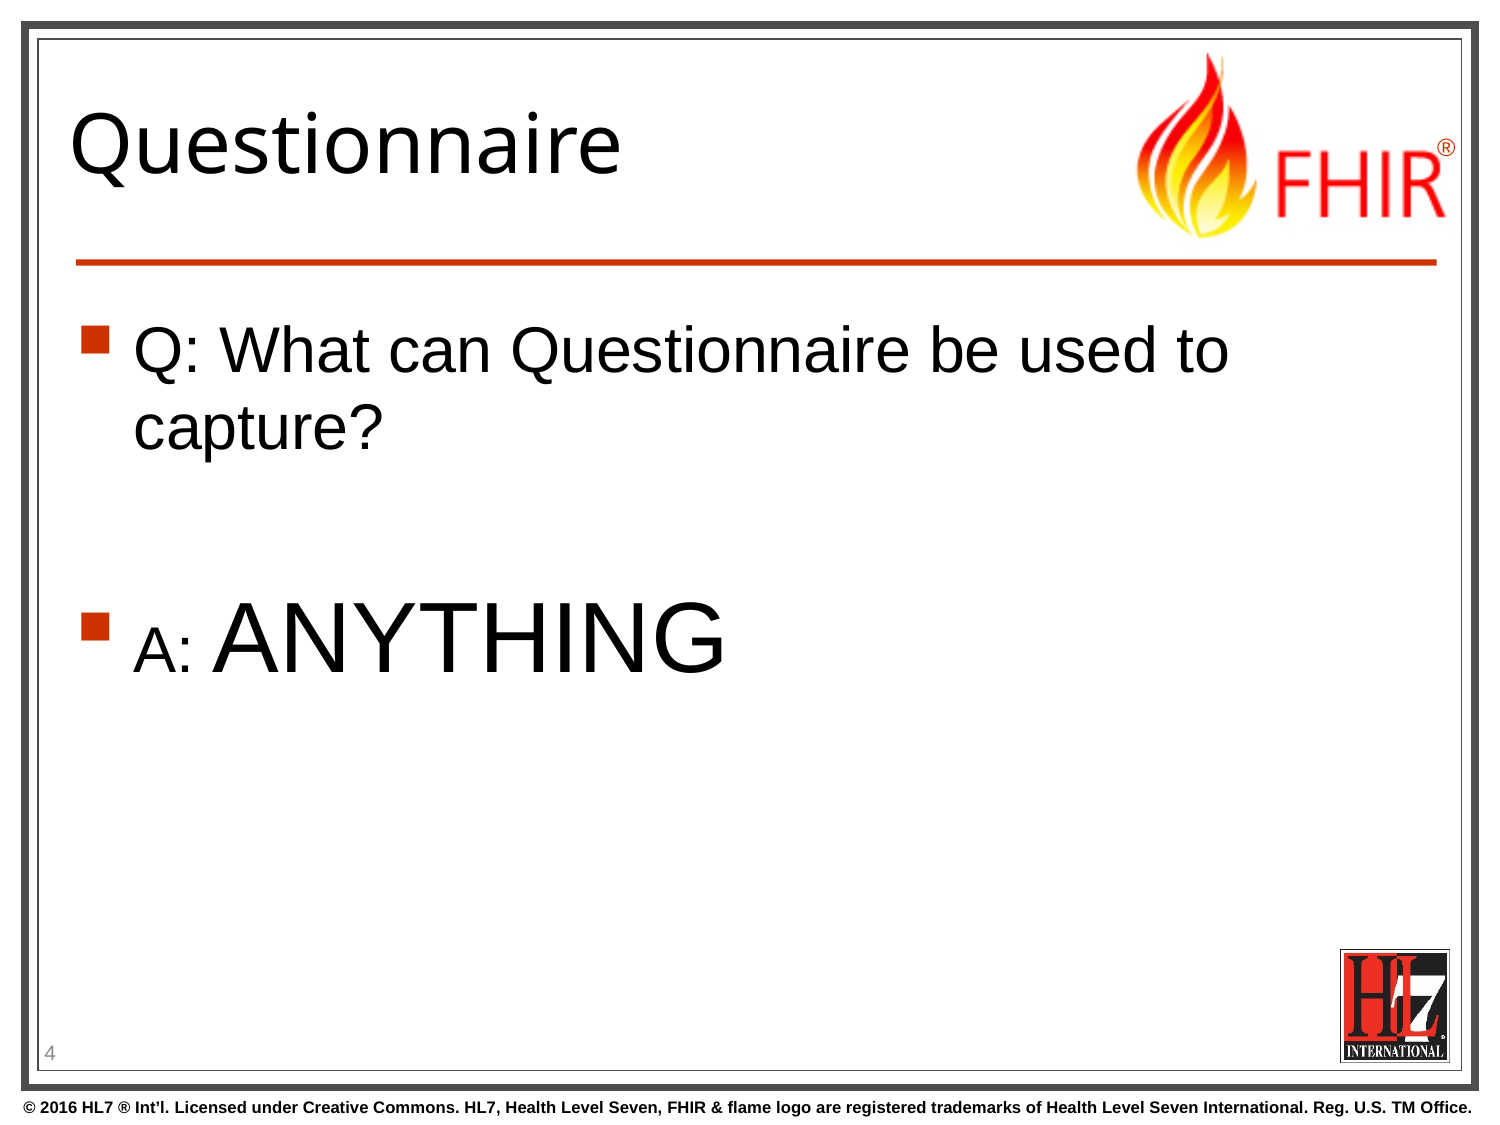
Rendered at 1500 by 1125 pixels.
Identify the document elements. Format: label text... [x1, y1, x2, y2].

list Q: What can Questionnaire be used to capture? A: ANYTHING [62, 299, 1438, 1059]
slide_number 4 [29, 1034, 148, 1071]
picture [1340, 949, 1450, 1063]
picture [1124, 42, 1458, 249]
title Questionnaire [53, 54, 1128, 244]
